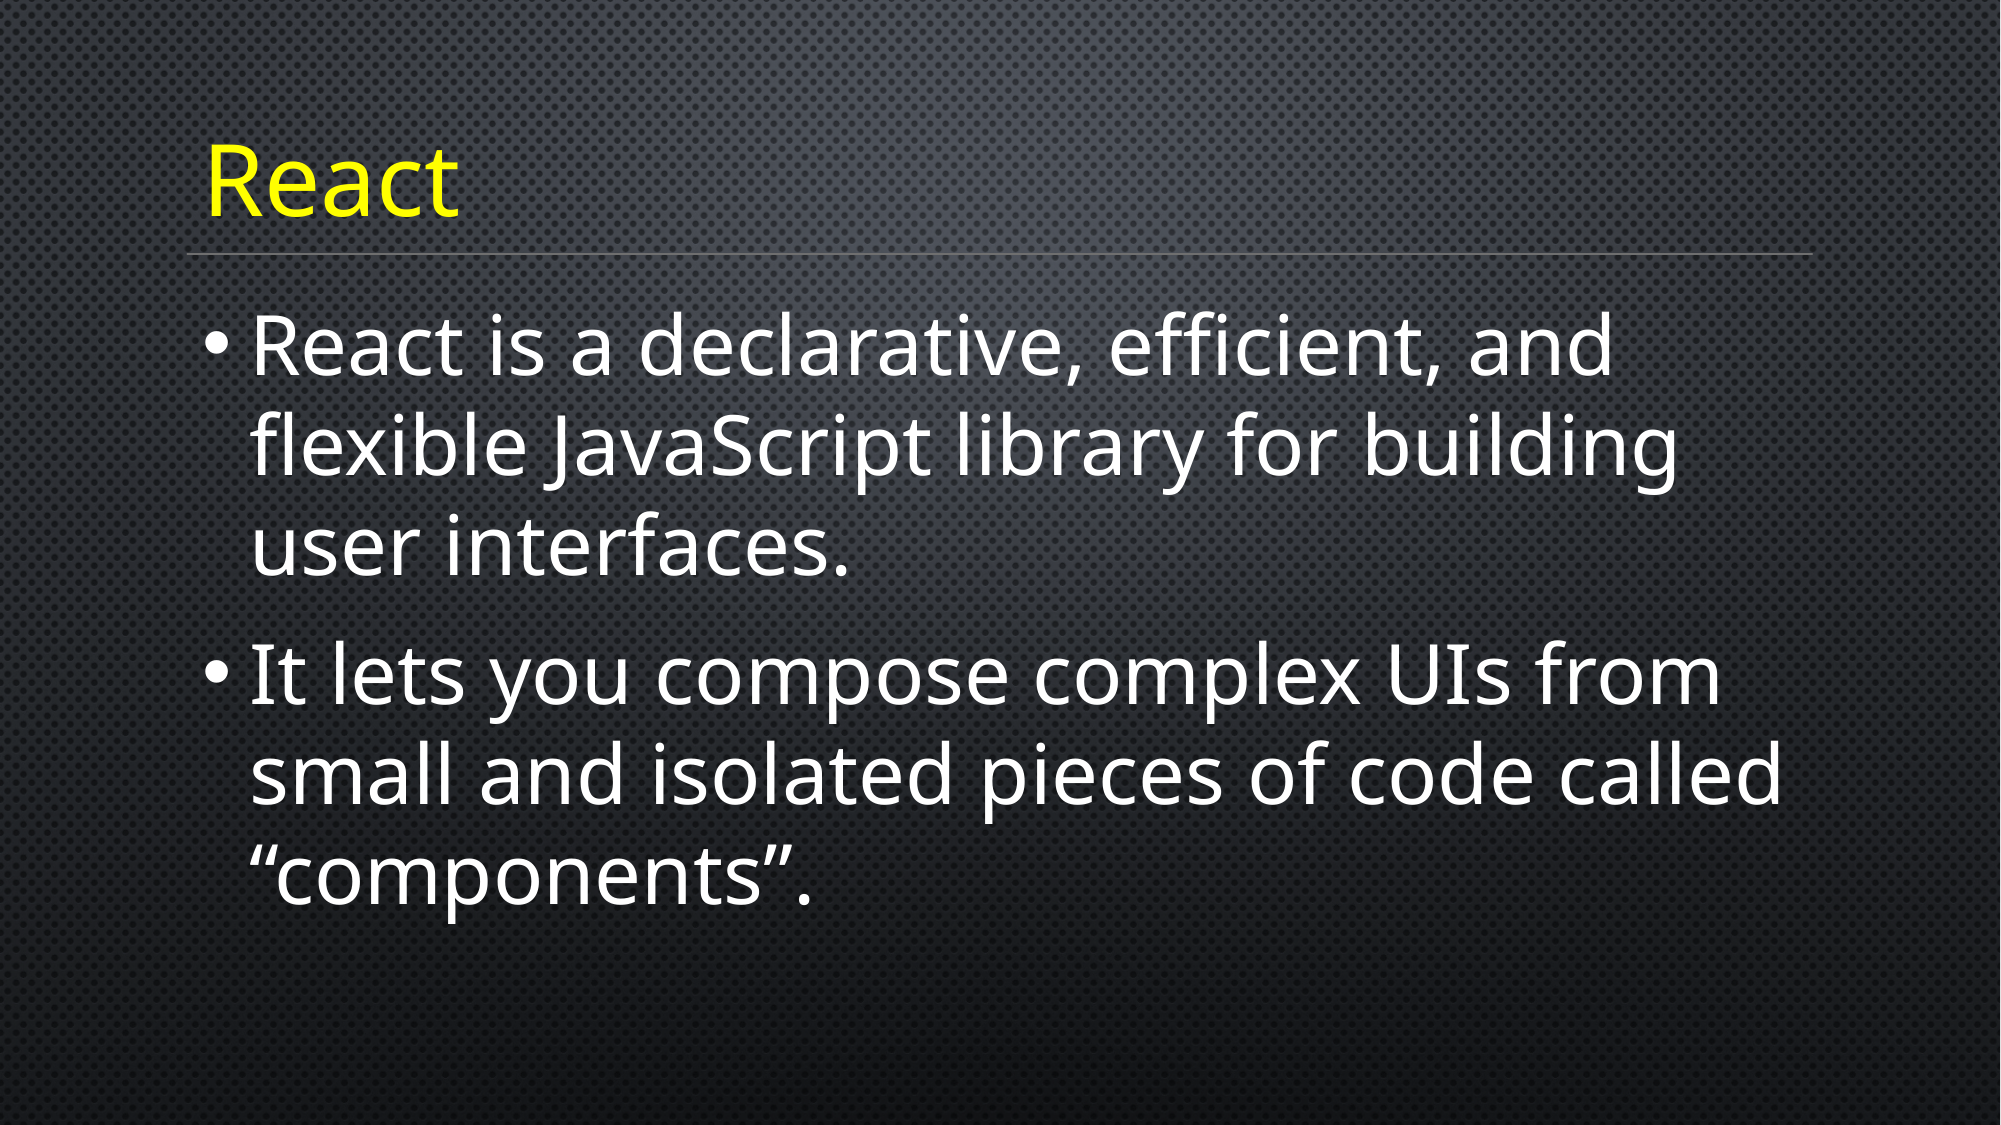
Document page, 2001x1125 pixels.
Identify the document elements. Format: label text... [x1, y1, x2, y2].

list React is a declarative, efficient, and flexible JavaScript library for building user interfaces. It lets you compose complex UIs from small and isolated pieces of code called “components”. [187, 284, 1813, 950]
title React [187, 99, 1813, 254]
